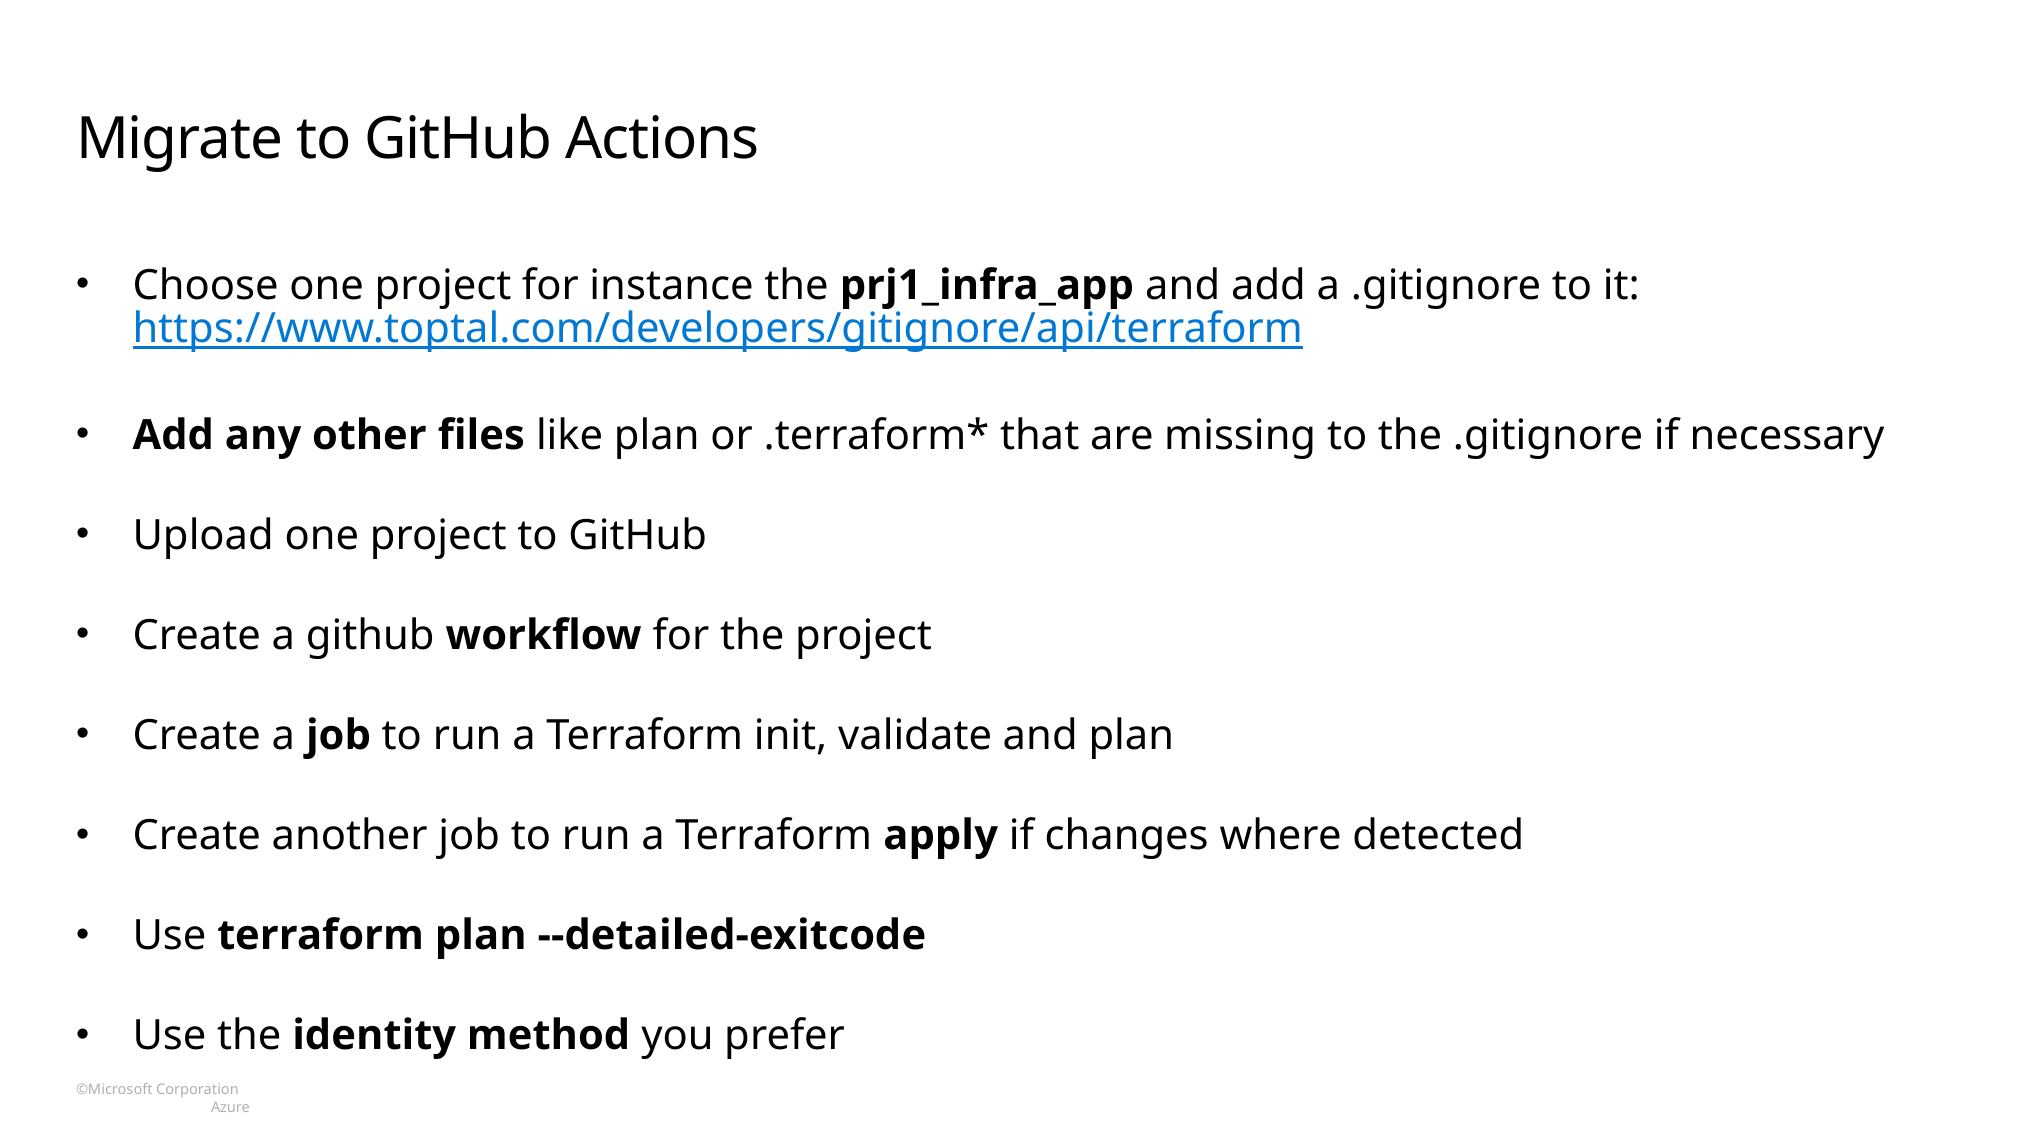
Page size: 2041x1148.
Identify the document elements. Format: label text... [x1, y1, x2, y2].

list Choose one project for instance the prj1_infra_app and add a .gitignore to it: https://www.toptal.com/developers/gitignore/api/terraform Add any other files like plan or .terraform* that are missing to the .gitignore if necessary Upload one project to GitHub Create a github workflow for the project Create a job to run a Terraform init, validate and plan Create another job to run a Terraform apply if changes where detected Use terraform plan --detailed-exitcode Use the identity method you prefer [76, 257, 1955, 1117]
title Migrate to GitHub Actions [76, 103, 1969, 172]
